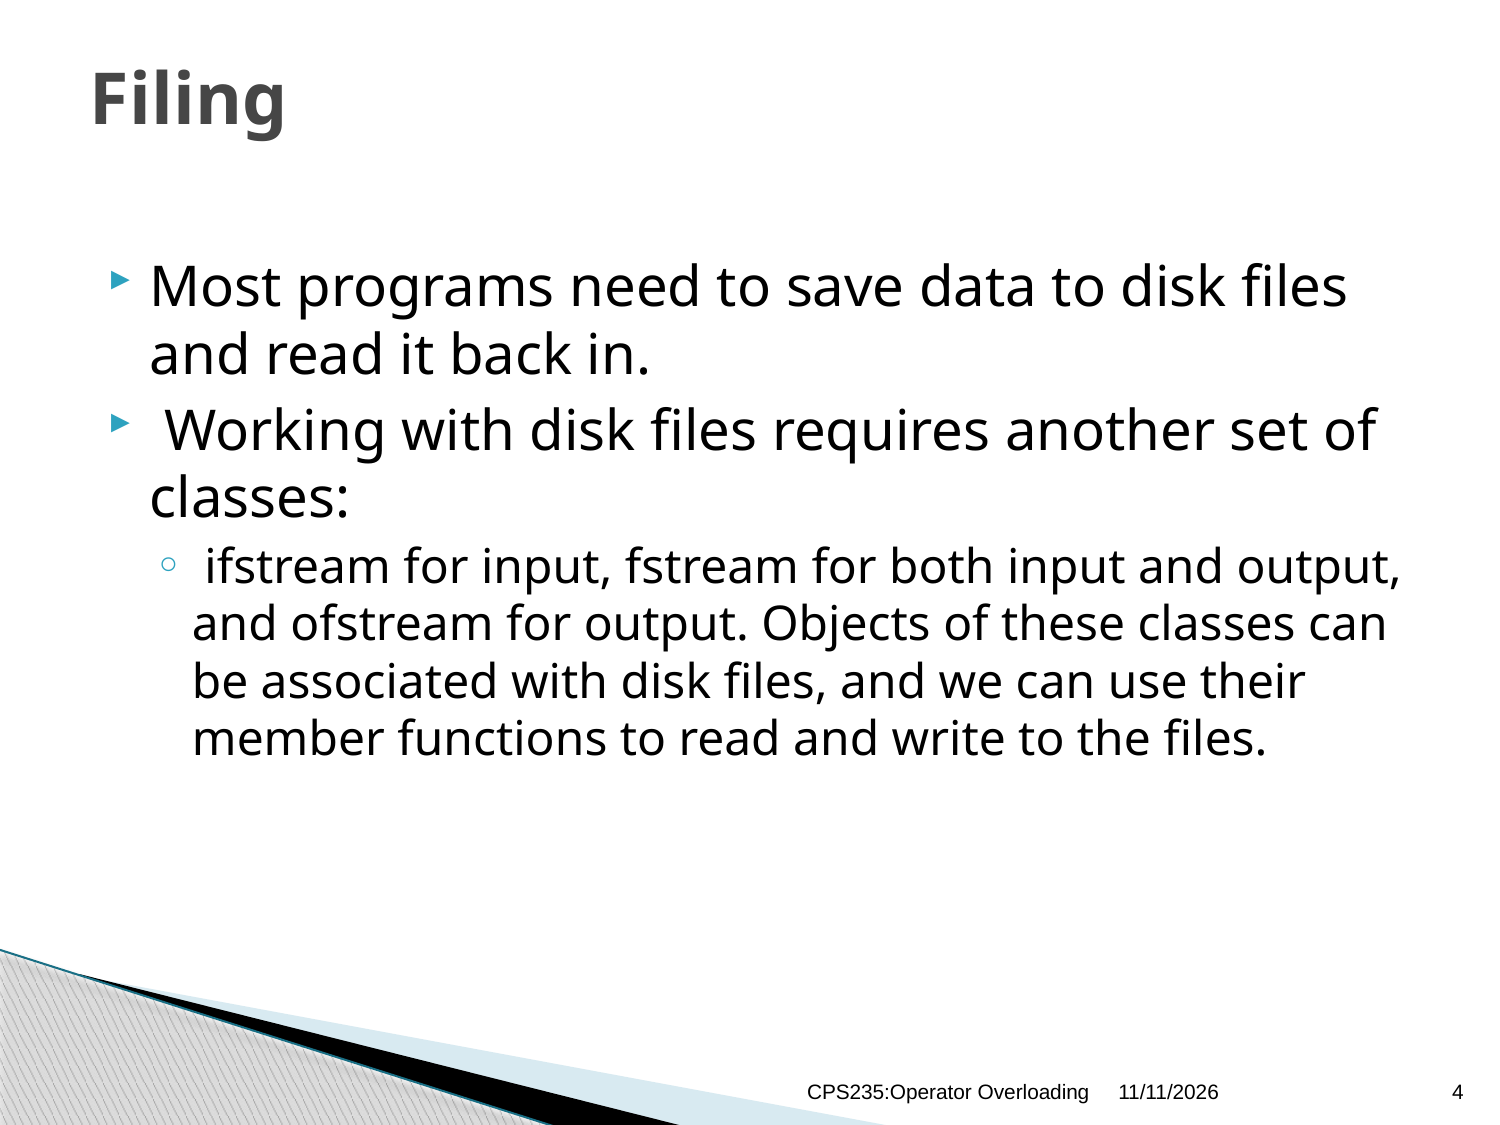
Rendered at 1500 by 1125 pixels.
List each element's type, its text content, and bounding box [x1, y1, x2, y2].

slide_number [1105, 1051, 1418, 1112]
list Most programs need to save data to disk files and read it back in. Working with disk files requires another set of classes: ifstream for input, fstream for both input and output, and ofstream for output. Objects of these classes can be associated with disk files, and we can use their member functions to read and write to the files. [75, 242, 1425, 986]
slide_number 4 [1418, 1051, 1479, 1112]
title Filing [75, 45, 1425, 233]
footer CPS235:Operator Overloading [718, 1051, 1105, 1112]
